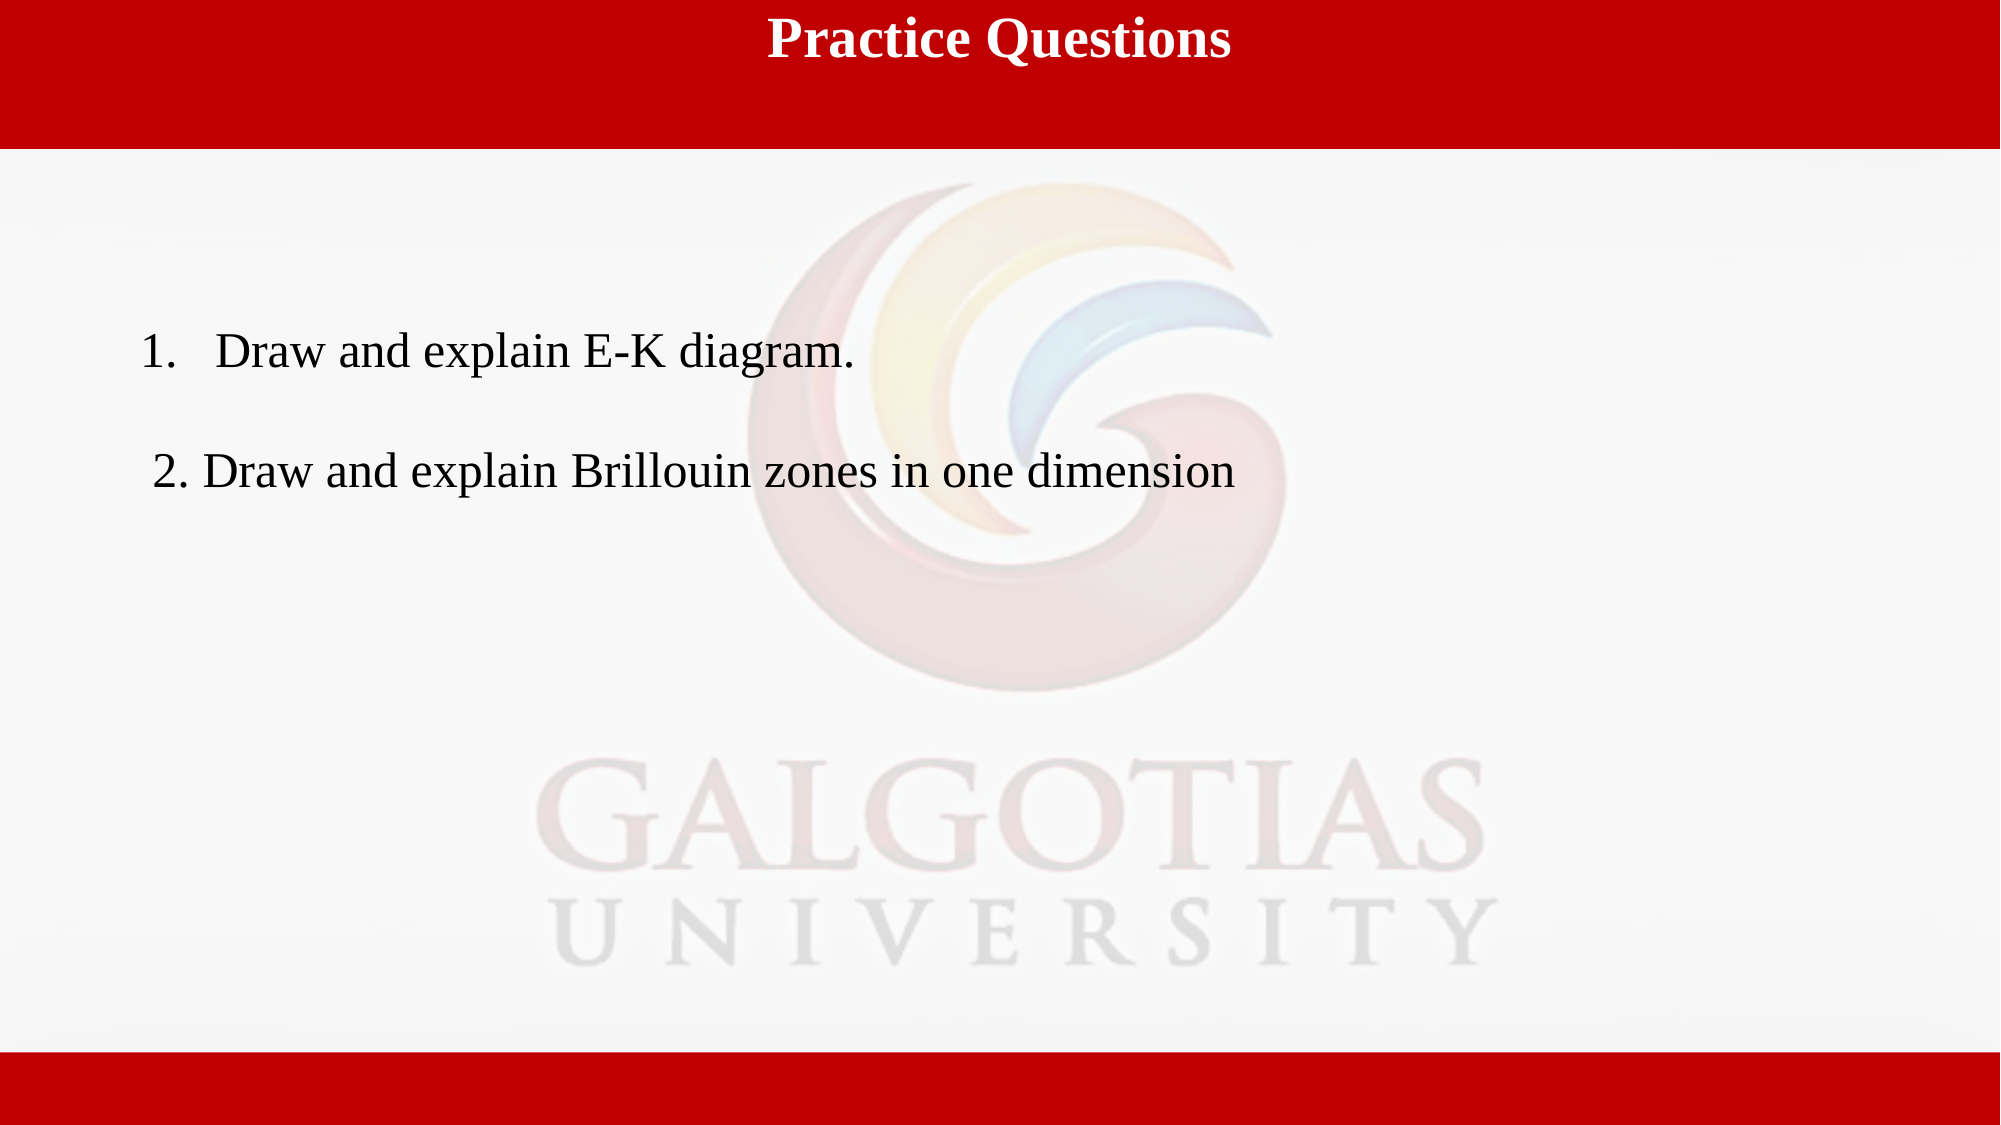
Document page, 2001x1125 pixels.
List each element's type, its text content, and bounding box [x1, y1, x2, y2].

text_box Draw and explain E-K diagram. 2. Draw and explain Brillouin zones in one dimension [125, 309, 1860, 565]
text_box Practice Questions [0, 0, 2000, 149]
text_box [0, 1052, 2000, 1125]
